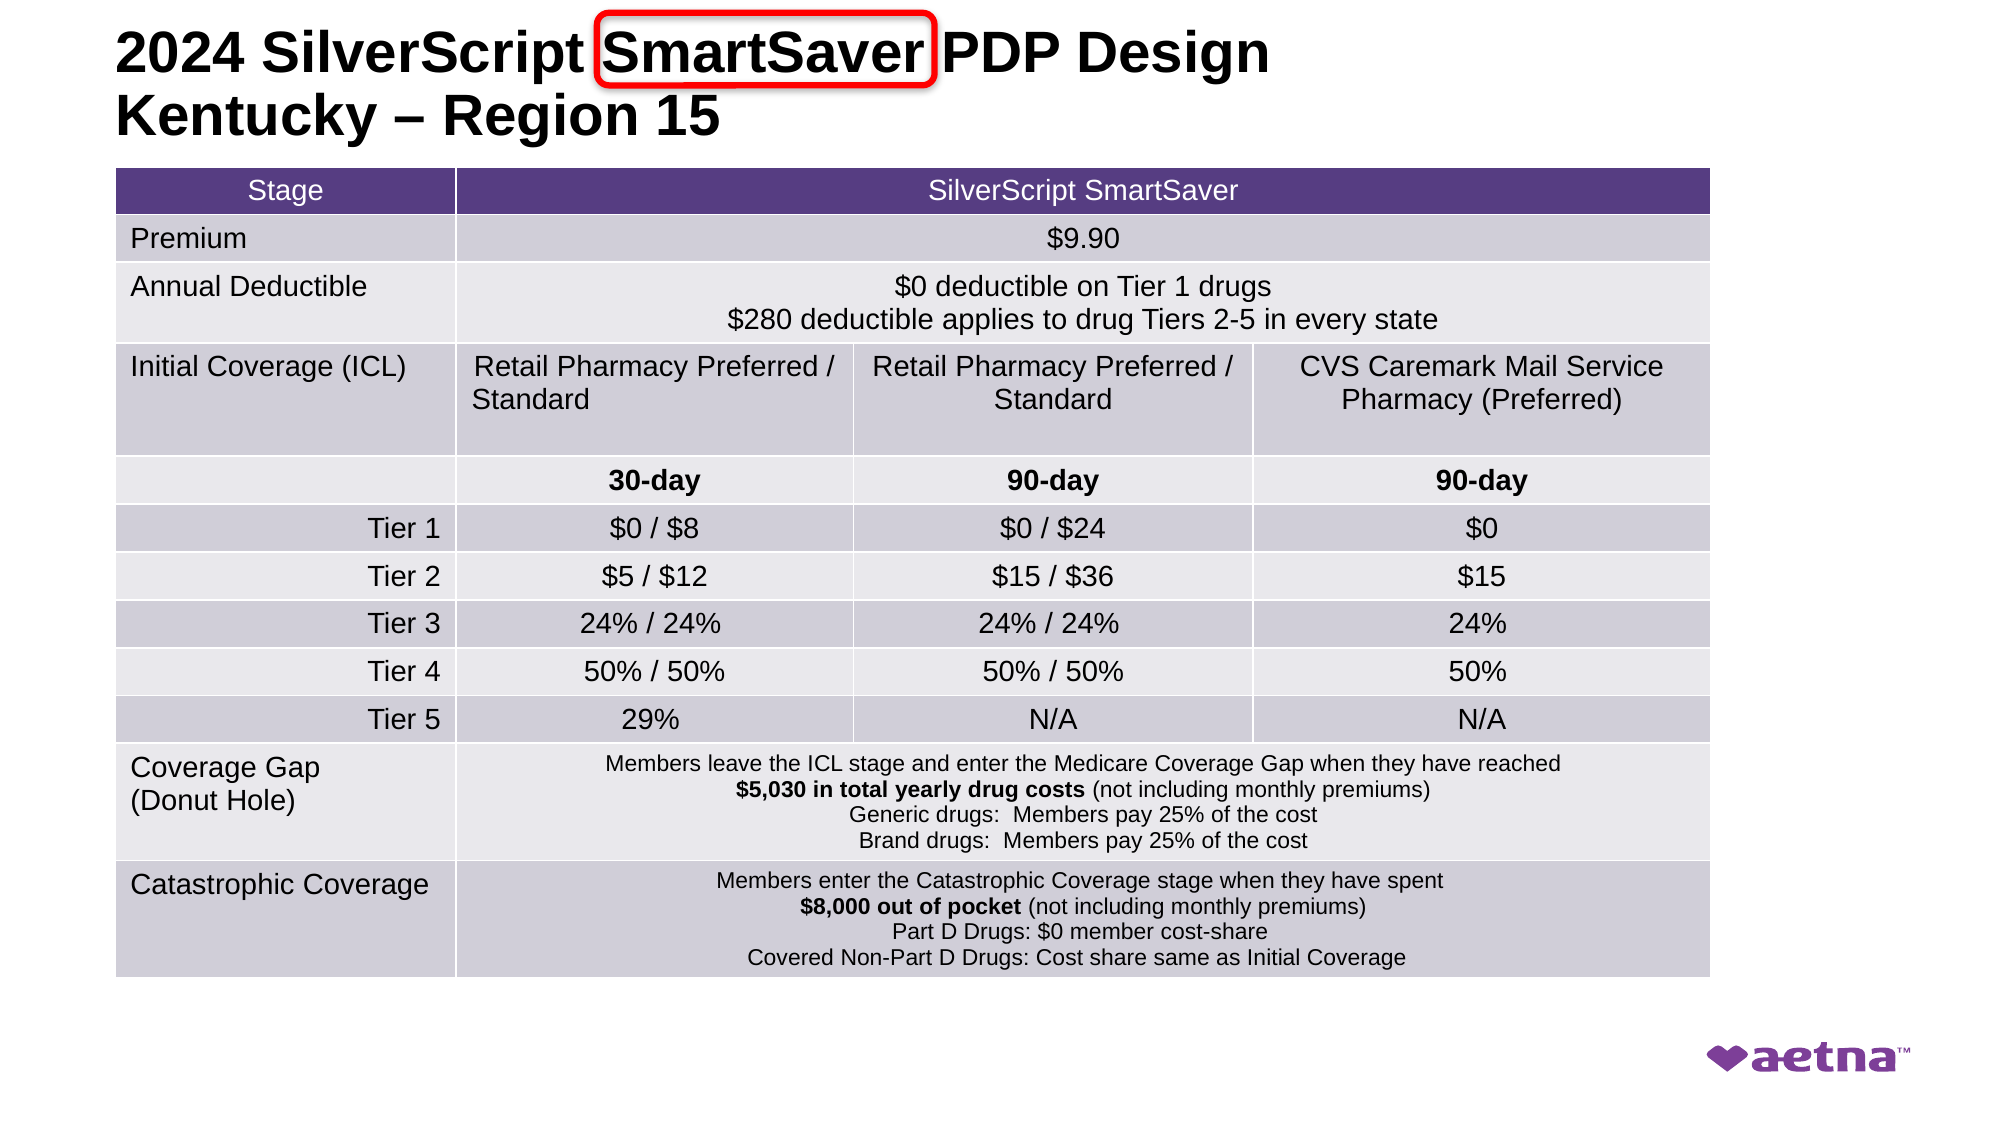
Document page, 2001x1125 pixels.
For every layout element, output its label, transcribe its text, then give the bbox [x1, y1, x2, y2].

table_cell $15 / $36 [854, 553, 1252, 599]
table_cell 24% / 24% [854, 601, 1252, 647]
table_cell [116, 457, 455, 503]
table_cell $0 / $8 [457, 505, 853, 551]
table_cell Tier 2 [116, 553, 455, 599]
table_cell 24% / 24% [457, 601, 853, 647]
table_cell Tier 5 [116, 696, 455, 742]
table_cell 50% / 50% [854, 649, 1252, 695]
table_header Stage [116, 168, 455, 214]
title 2024 SilverScript SmartSaver PDP Design Kentucky – Region 15 [115, 22, 596, 88]
table_cell $5 / $12 [457, 553, 853, 599]
table_cell Annual Deductible [116, 263, 455, 342]
table_cell Initial Coverage (ICL) [116, 344, 455, 455]
table_cell 30-day [457, 457, 853, 503]
table_cell Members leave the ICL stage and enter the Medicare Coverage Gap when they have reached $5,030 in total yearly drug costs (not including monthly premiums) Generic drugs: Members pay 25% of the cost Brand drugs: Members pay 25% of the cost [457, 744, 1710, 860]
table_cell Tier 1 [116, 505, 455, 551]
table_cell Premium [116, 215, 455, 261]
table_cell Members enter the Catastrophic Coverage stage when they have spent $8,000 out of pocket (not including monthly premiums) Part D Drugs: $0 member cost-share Covered Non-Part D Drugs: Cost share same as Initial Coverage [457, 861, 1710, 977]
table_cell $0 [1254, 505, 1710, 551]
table_cell $9.90 [457, 215, 1710, 261]
table_cell Coverage Gap (Donut Hole) [116, 744, 455, 860]
table_cell Tier 4 [116, 649, 455, 695]
table_cell N/A [854, 696, 1252, 742]
table_cell 50% [1254, 649, 1710, 695]
table_cell Retail Pharmacy Preferred / Standard [854, 344, 1252, 455]
table_cell $0 deductible on Tier 1 drugs $280 deductible applies to drug Tiers 2-5 in every state [457, 263, 1710, 342]
table_cell 50% / 50% [457, 649, 853, 695]
table_cell 90-day [854, 457, 1252, 503]
table_cell 90-day [1254, 457, 1710, 503]
table_cell 24% [1254, 601, 1710, 647]
table_cell $0 / $24 [854, 505, 1252, 551]
table_cell N/A [1254, 696, 1710, 742]
title 2024 SilverScript SmartSaver PDP Design Kentucky – Region 15 [935, 22, 1305, 88]
table_cell CVS Caremark Mail Service Pharmacy (Preferred) [1254, 344, 1710, 455]
table_cell $15 [1254, 553, 1710, 599]
table_cell Retail Pharmacy Preferred / Standard [457, 344, 853, 455]
table_cell 29% [457, 696, 853, 742]
table_cell Tier 3 [116, 601, 455, 647]
text_box [596, 11, 936, 87]
table_header SilverScript SmartSaver [457, 168, 1710, 214]
table_cell Catastrophic Coverage [116, 861, 455, 977]
